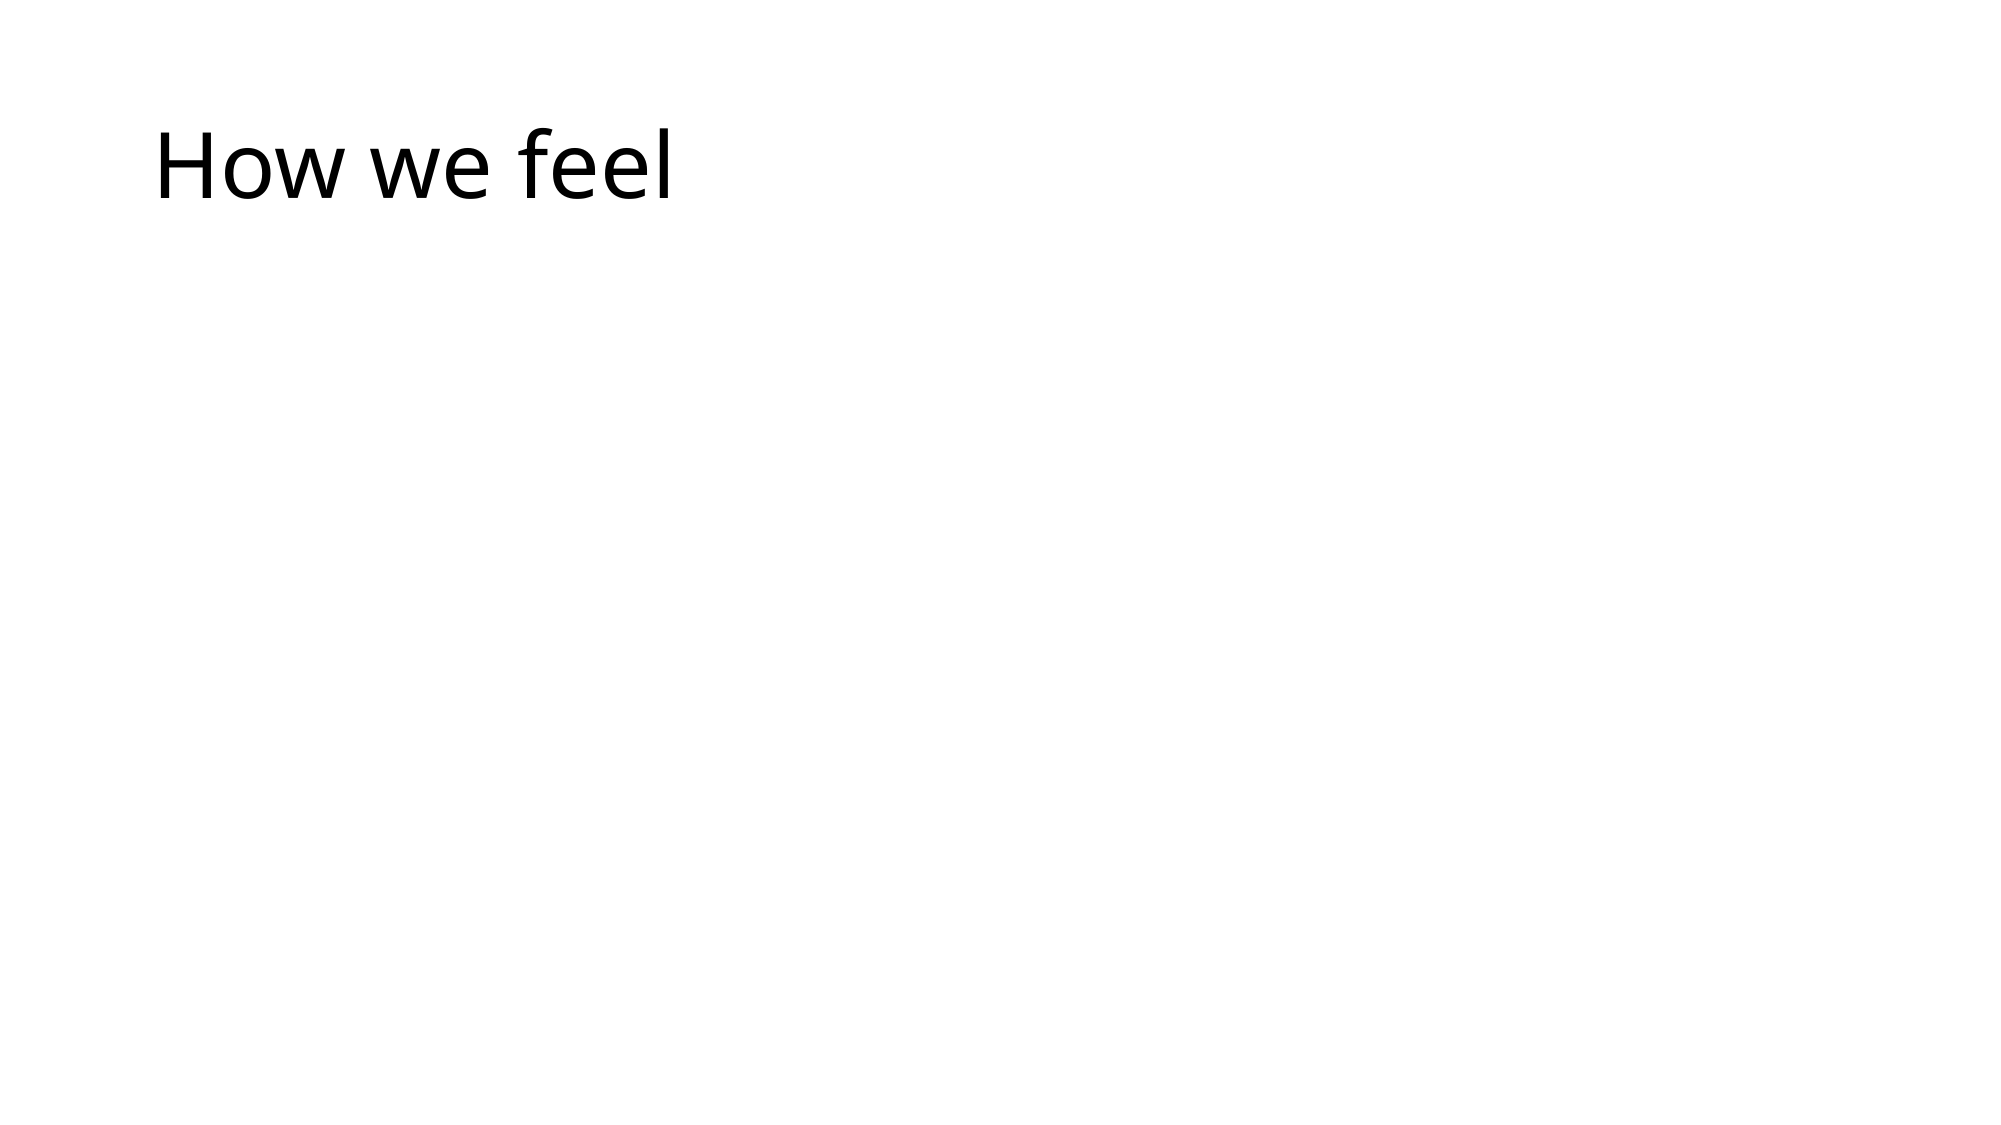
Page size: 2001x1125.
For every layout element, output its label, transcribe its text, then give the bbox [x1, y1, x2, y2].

title How we feel [137, 59, 1863, 278]
